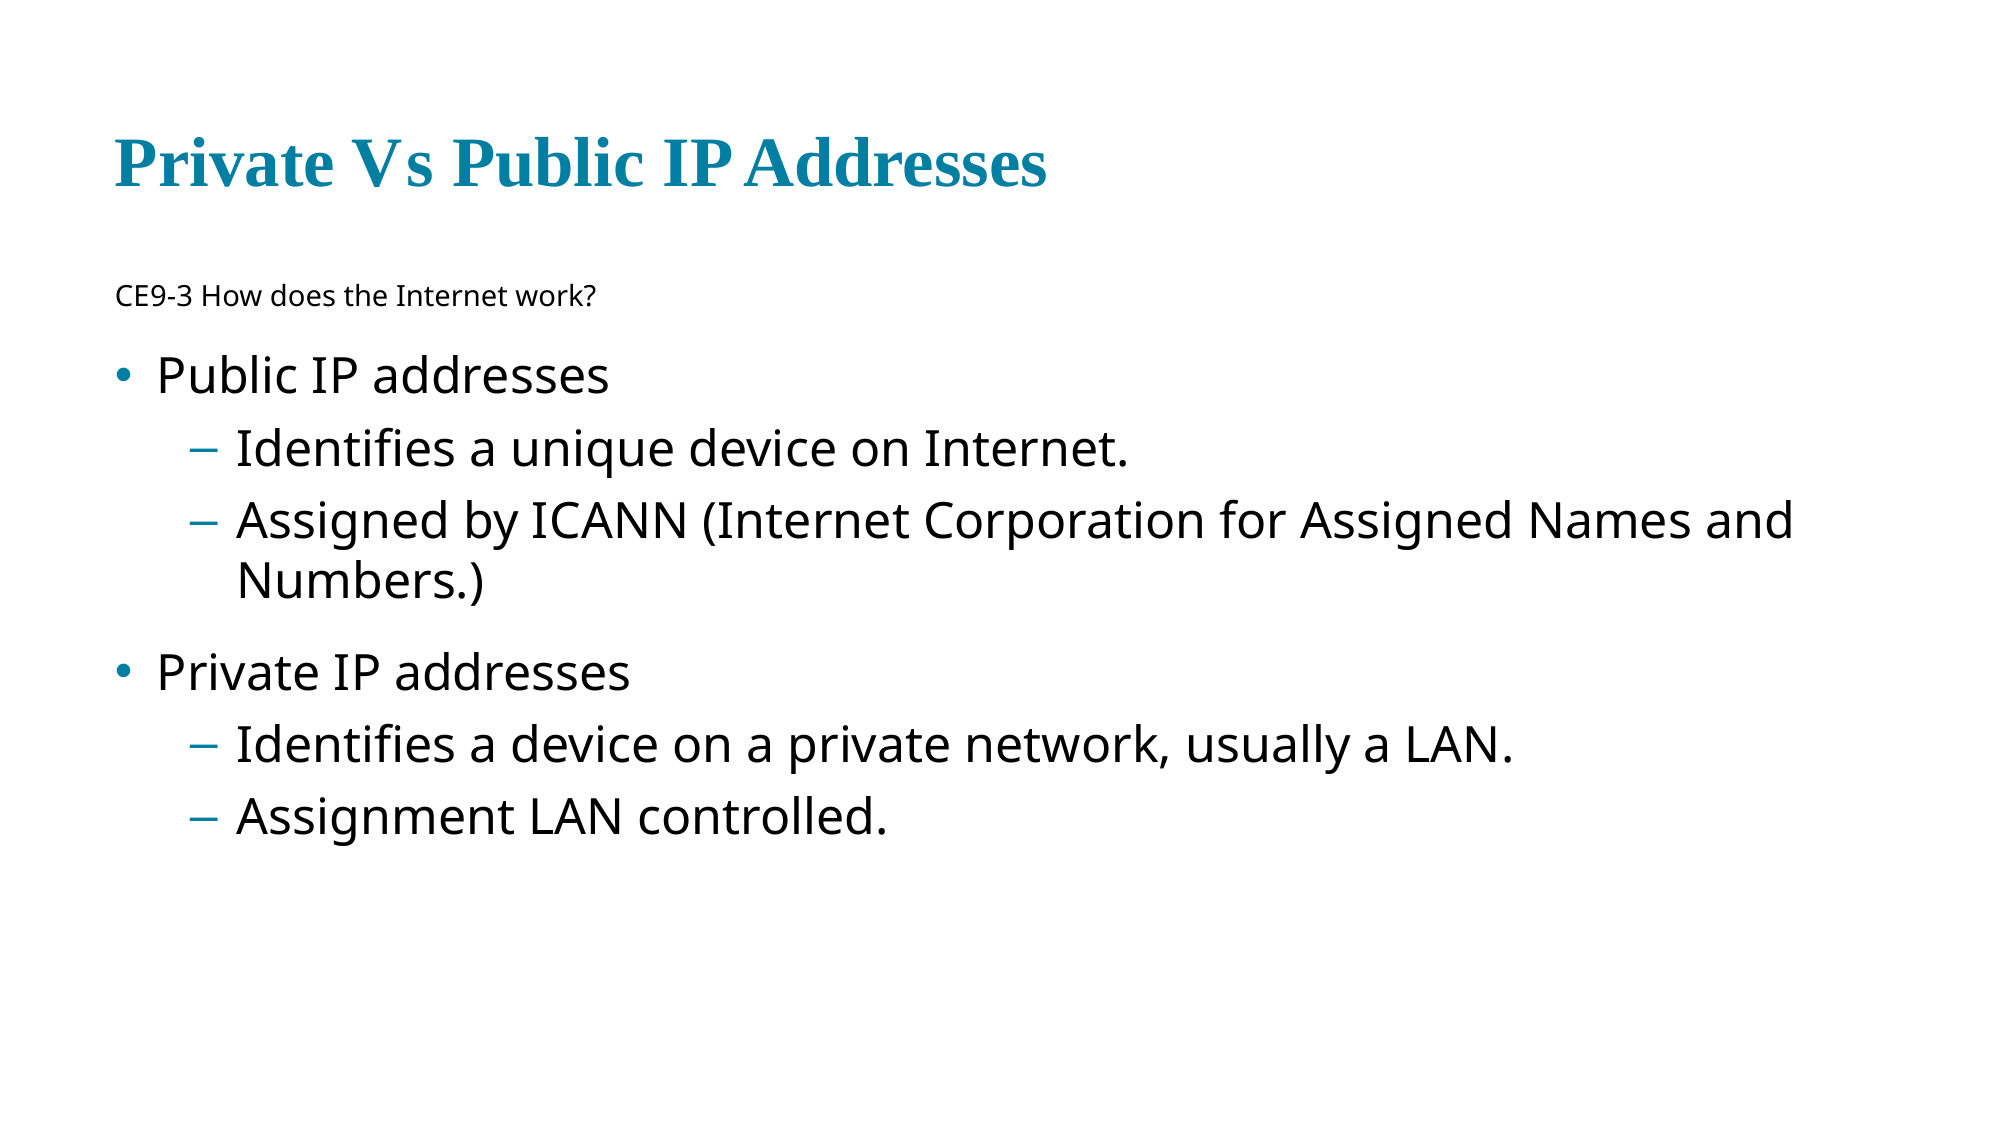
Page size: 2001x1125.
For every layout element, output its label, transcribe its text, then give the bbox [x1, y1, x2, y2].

list CE 9-3 How does the Internet work? Public I P addresses Identifies a unique device on Internet. Assigned by I C A N N (Internet Corporation for Assigned Names and Numbers.) Private I P addresses Identifies a device on a private network, usually a LAN. Assignment LAN controlled. [99, 262, 1900, 1005]
title Private Versus Public I P Addresses [99, 35, 1900, 216]
